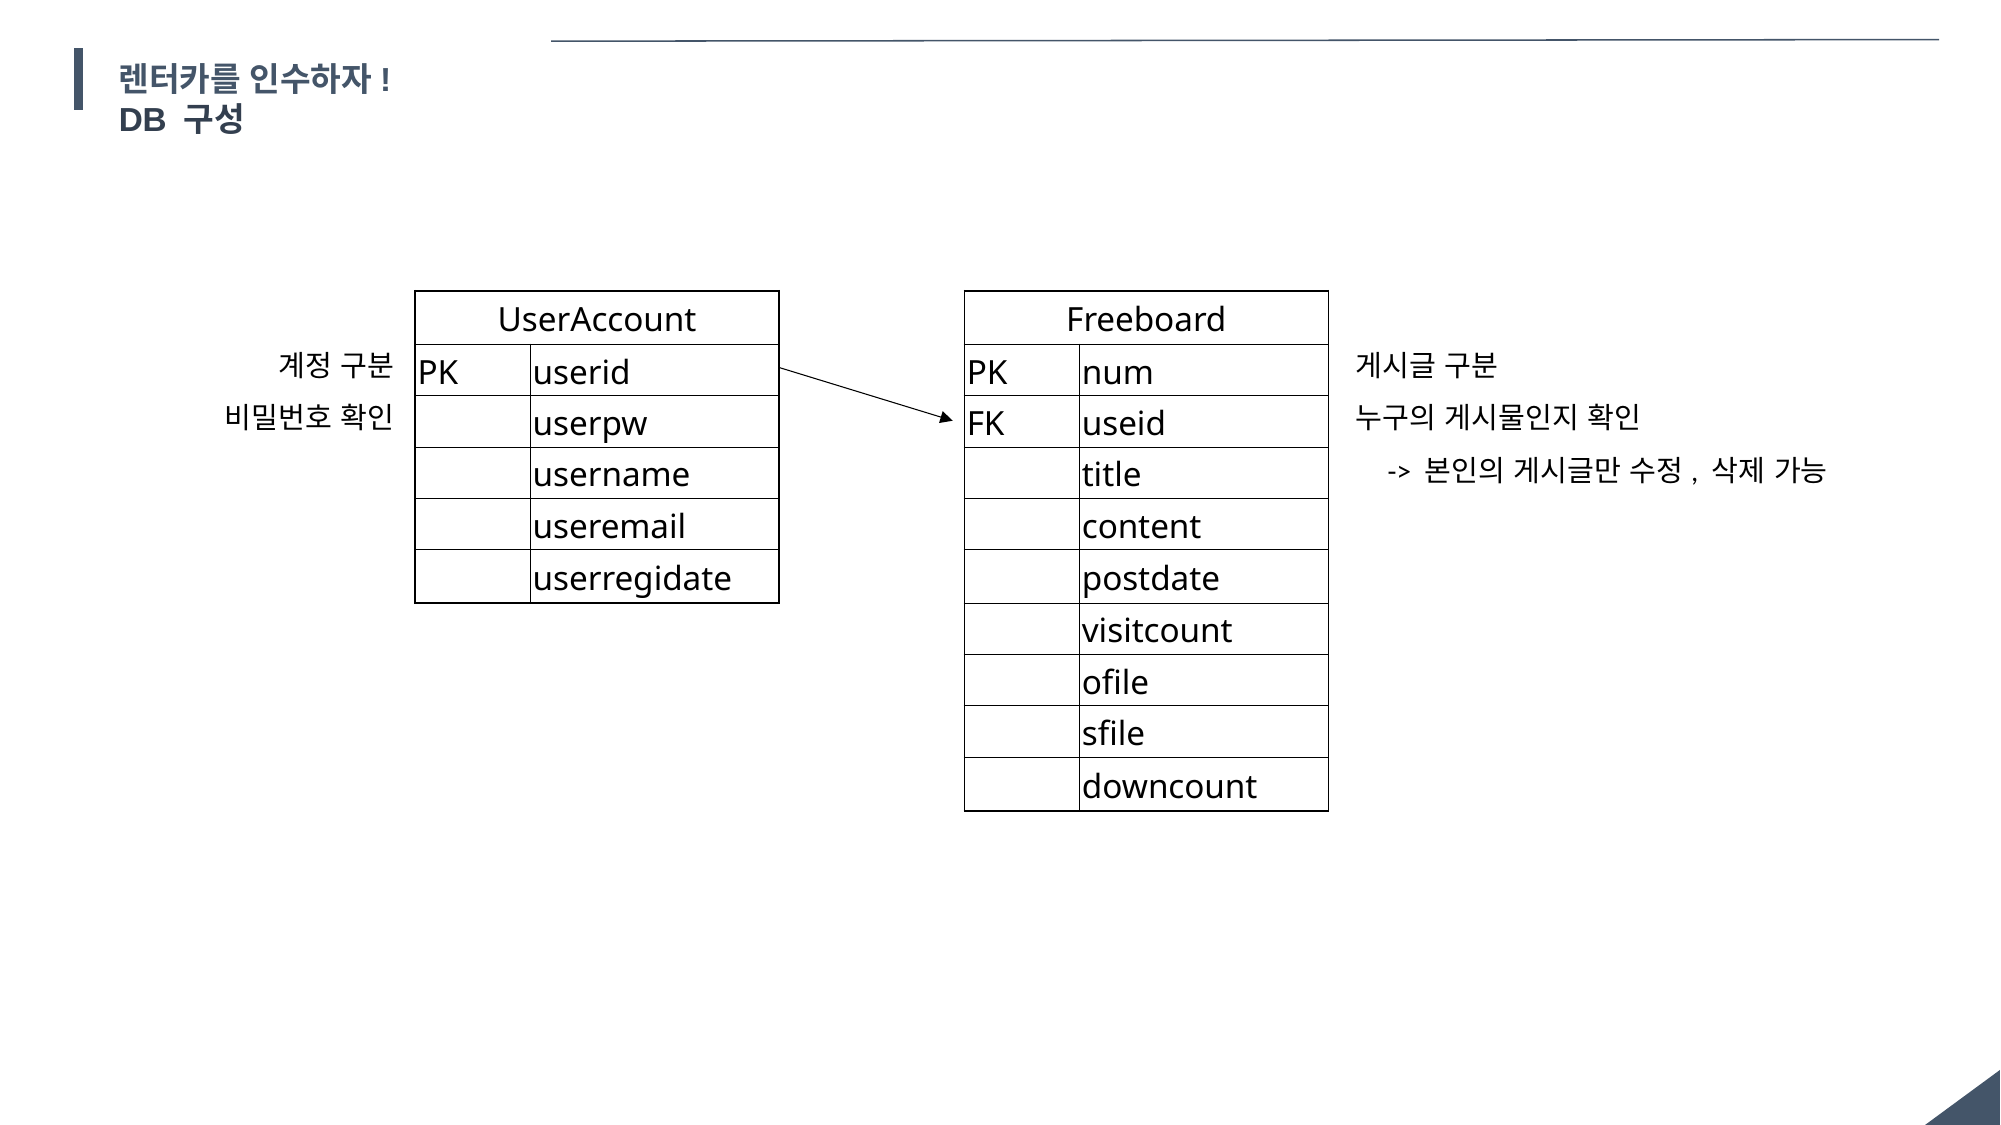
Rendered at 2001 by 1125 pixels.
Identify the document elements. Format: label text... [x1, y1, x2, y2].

table_cell [965, 550, 1079, 603]
text_box 렌터카를 인수하자! DB 구성 [104, 50, 1165, 145]
table_cell postdate [1080, 550, 1328, 603]
table_cell userregidate [531, 550, 778, 602]
table_cell [965, 655, 1079, 705]
table_cell userpw [531, 396, 778, 447]
table_cell num [1080, 345, 1328, 395]
text_box 계정 구분 비밀번호 확인 [155, 343, 410, 604]
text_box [779, 367, 953, 421]
table_cell [416, 396, 530, 447]
table_cell [965, 604, 1079, 654]
table_cell [965, 758, 1079, 810]
table_cell content [1080, 499, 1328, 549]
table_cell visitcount [1080, 604, 1328, 654]
table_cell username [531, 448, 778, 498]
table_cell FK [965, 396, 1079, 447]
table_cell [965, 448, 1079, 498]
text_box 게시글 구분 누구의 게시물인지 확인 -> 본인의 게시글만 수정, 삭제 가능 [1340, 343, 1865, 604]
table_cell [416, 550, 530, 602]
table_cell sfile [1080, 706, 1328, 757]
table_cell useremail [531, 499, 778, 549]
table_cell [416, 448, 530, 498]
table_cell title [1080, 448, 1328, 498]
table_cell [416, 499, 530, 549]
table_header UserAccount [416, 292, 778, 344]
table_cell PK [965, 345, 1079, 395]
table_cell downcount [1080, 758, 1328, 810]
table_cell ofile [1080, 655, 1328, 705]
table_cell [965, 499, 1079, 549]
table_cell [965, 706, 1079, 757]
table_cell useid [1080, 396, 1328, 447]
table_cell userid [531, 345, 778, 395]
text_box [74, 48, 83, 110]
table_cell PK [416, 345, 530, 395]
table_header Freeboard [965, 292, 1328, 344]
